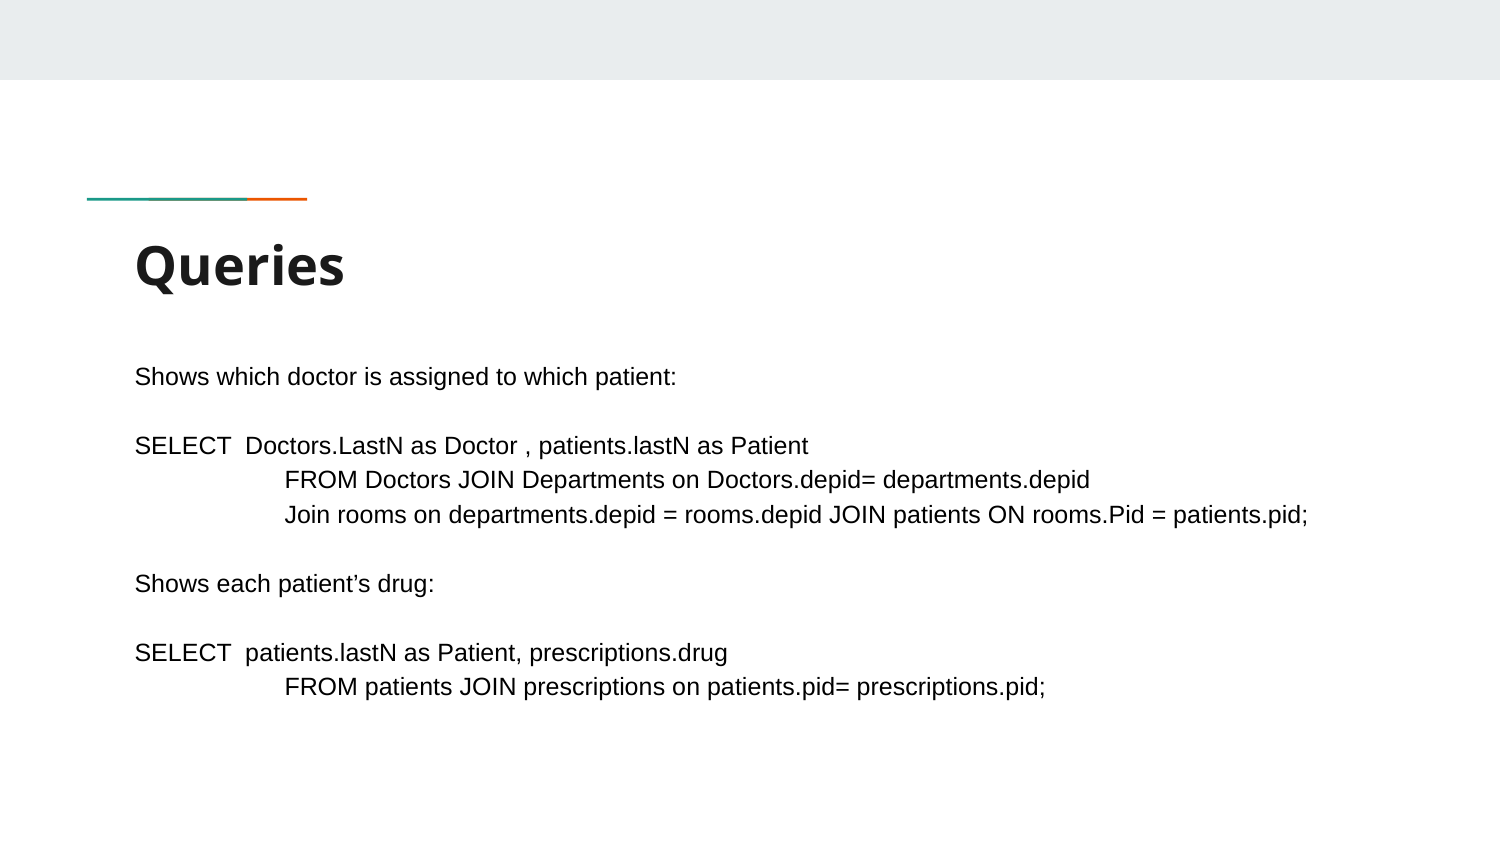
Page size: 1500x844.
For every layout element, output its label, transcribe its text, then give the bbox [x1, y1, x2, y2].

list Shows which doctor is assigned to which patient: SELECT Doctors.LastN as Doctor , patients.lastN as Patient FROM Doctors JOIN Departments on Doctors.depid= departments.depid Join rooms on departments.depid = rooms.depid JOIN patients ON rooms.Pid = patients.pid; Shows each patient’s drug: SELECT patients.lastN as Patient, prescriptions.drug FROM patients JOIN prescriptions on patients.pid= prescriptions.pid; [119, 341, 1381, 712]
title Queries [119, 216, 1381, 305]
